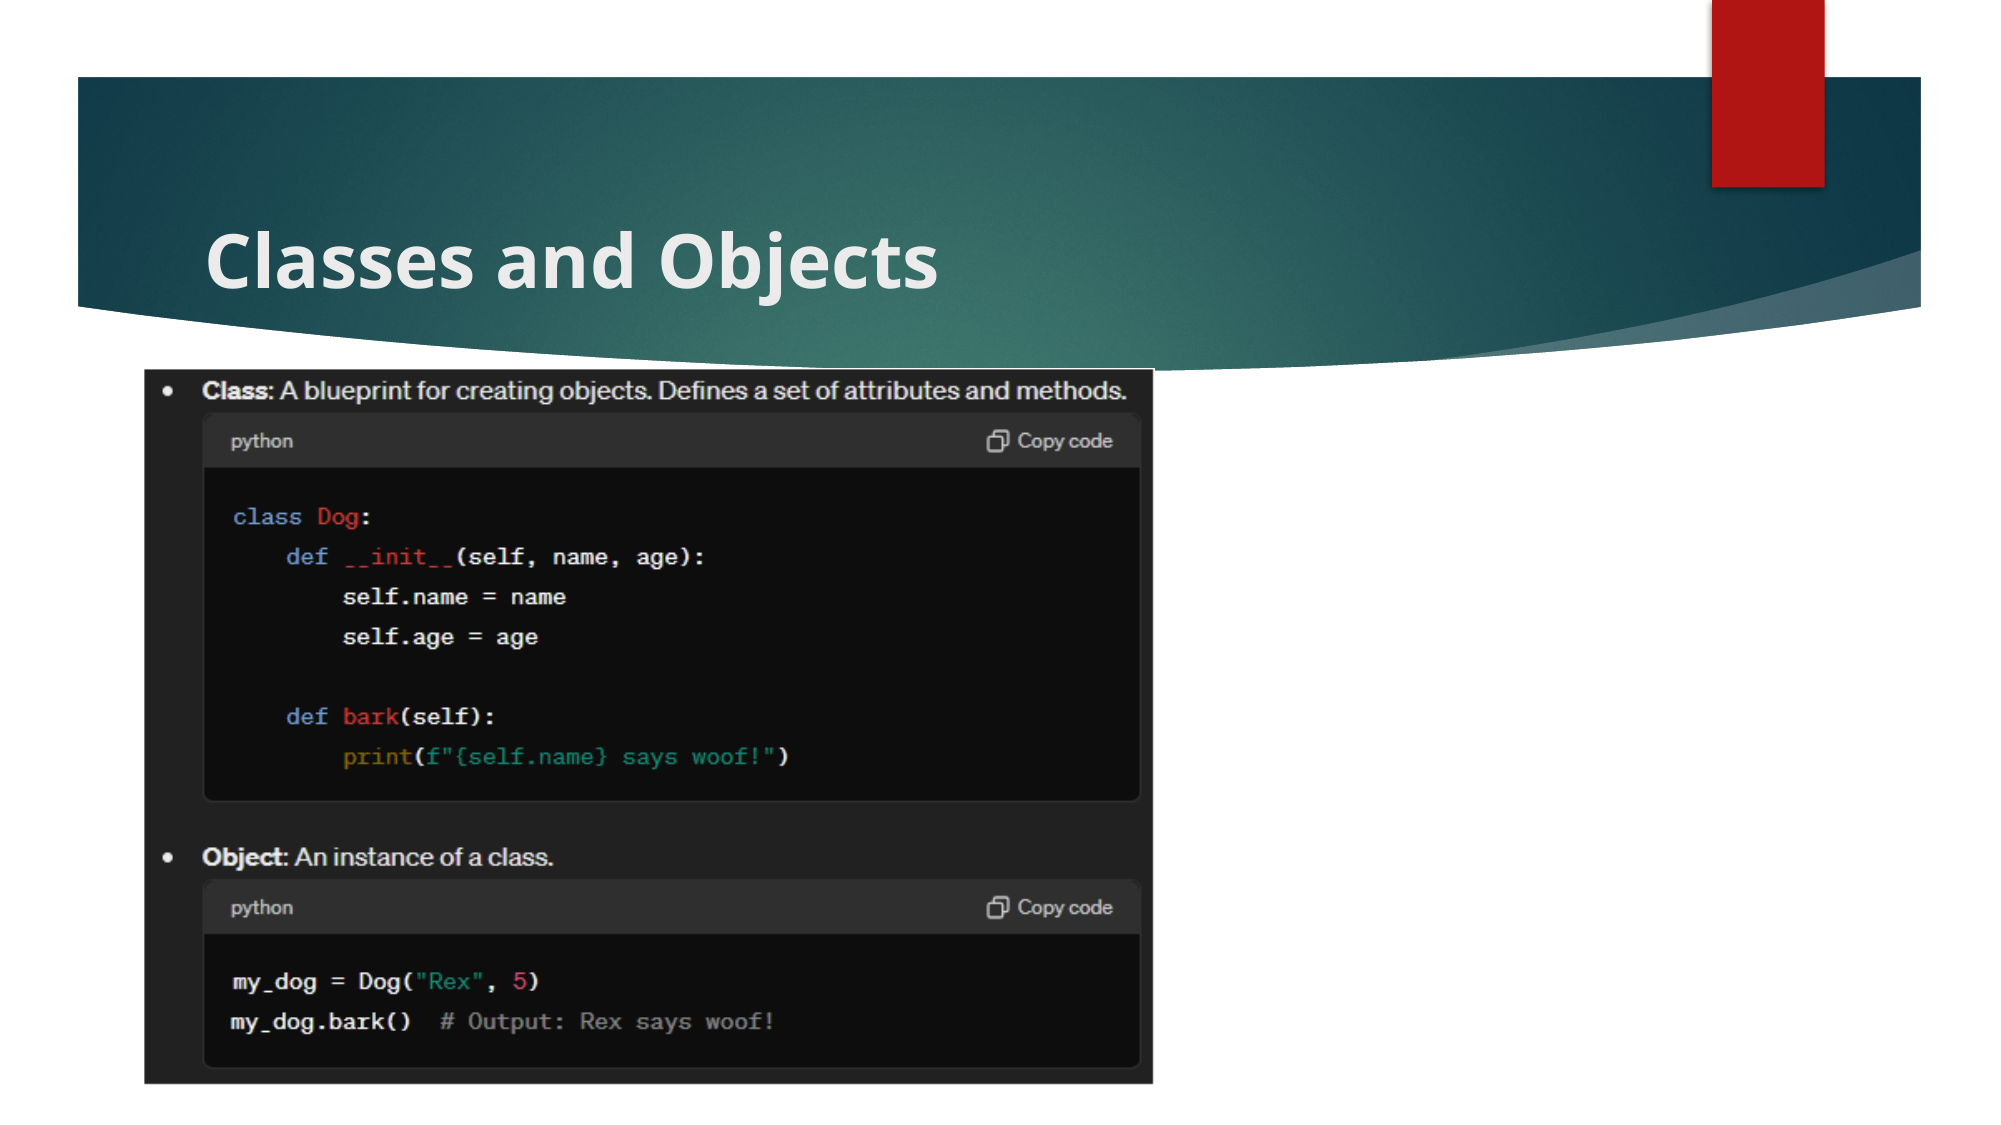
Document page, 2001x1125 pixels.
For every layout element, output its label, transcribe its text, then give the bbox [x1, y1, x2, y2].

title Classes and Objects [189, 237, 1638, 369]
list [142, 368, 1155, 1086]
